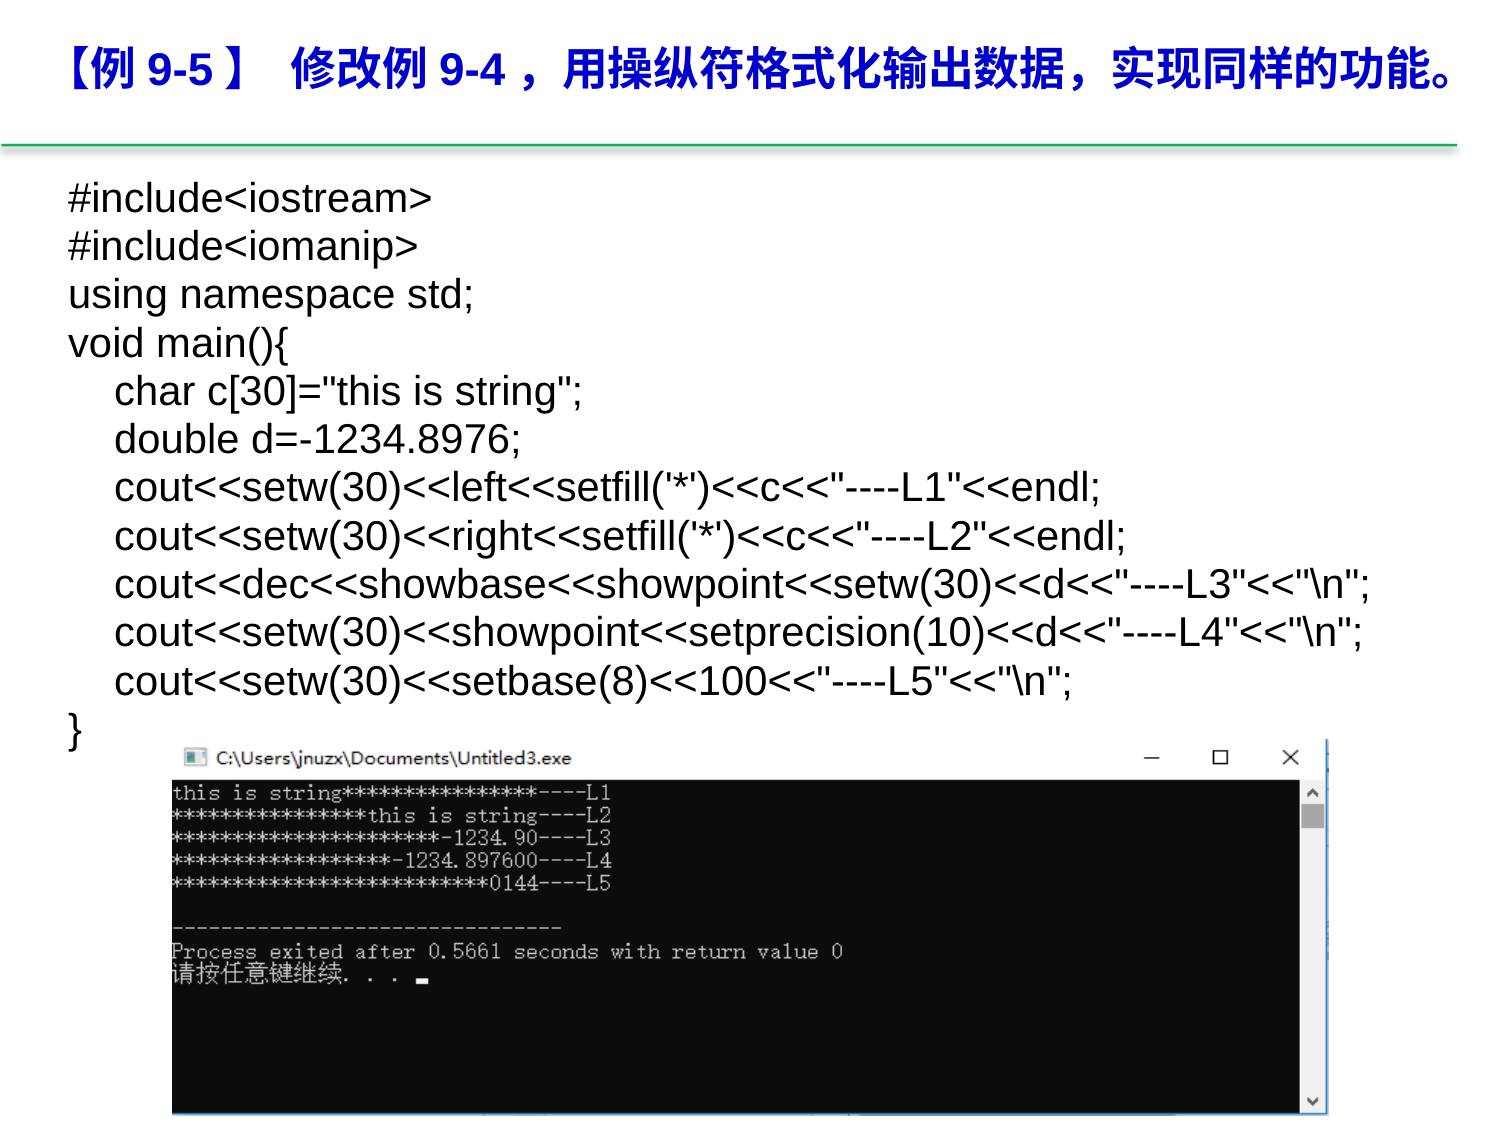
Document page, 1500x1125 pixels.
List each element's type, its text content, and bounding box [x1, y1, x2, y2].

text_box 【例9-5】 修改例9-4，用操纵符格式化输出数据，实现同样的功能。 [29, 42, 1500, 138]
list #include<iostream> #include<iomanip> using namespace std; void main(){ char c[30]="this is string"; double d=-1234.8976; cout<<setw(30)<<left<<setfill('*')<<c<<"----L1"<<endl; cout<<setw(30)<<right<<setfill('*')<<c<<"----L2"<<endl; cout<<dec<<showbase<<showpoint<<setw(30)<<d<<"----L3"<<"\n"; cout<<setw(30)<<showpoint<<setprecision(10)<<d<<"----L4"<<"\n"; cout<<setw(30)<<setbase(8)<<100<<"----L5"<<"\n"; } [53, 172, 1471, 799]
picture [172, 739, 1330, 1117]
